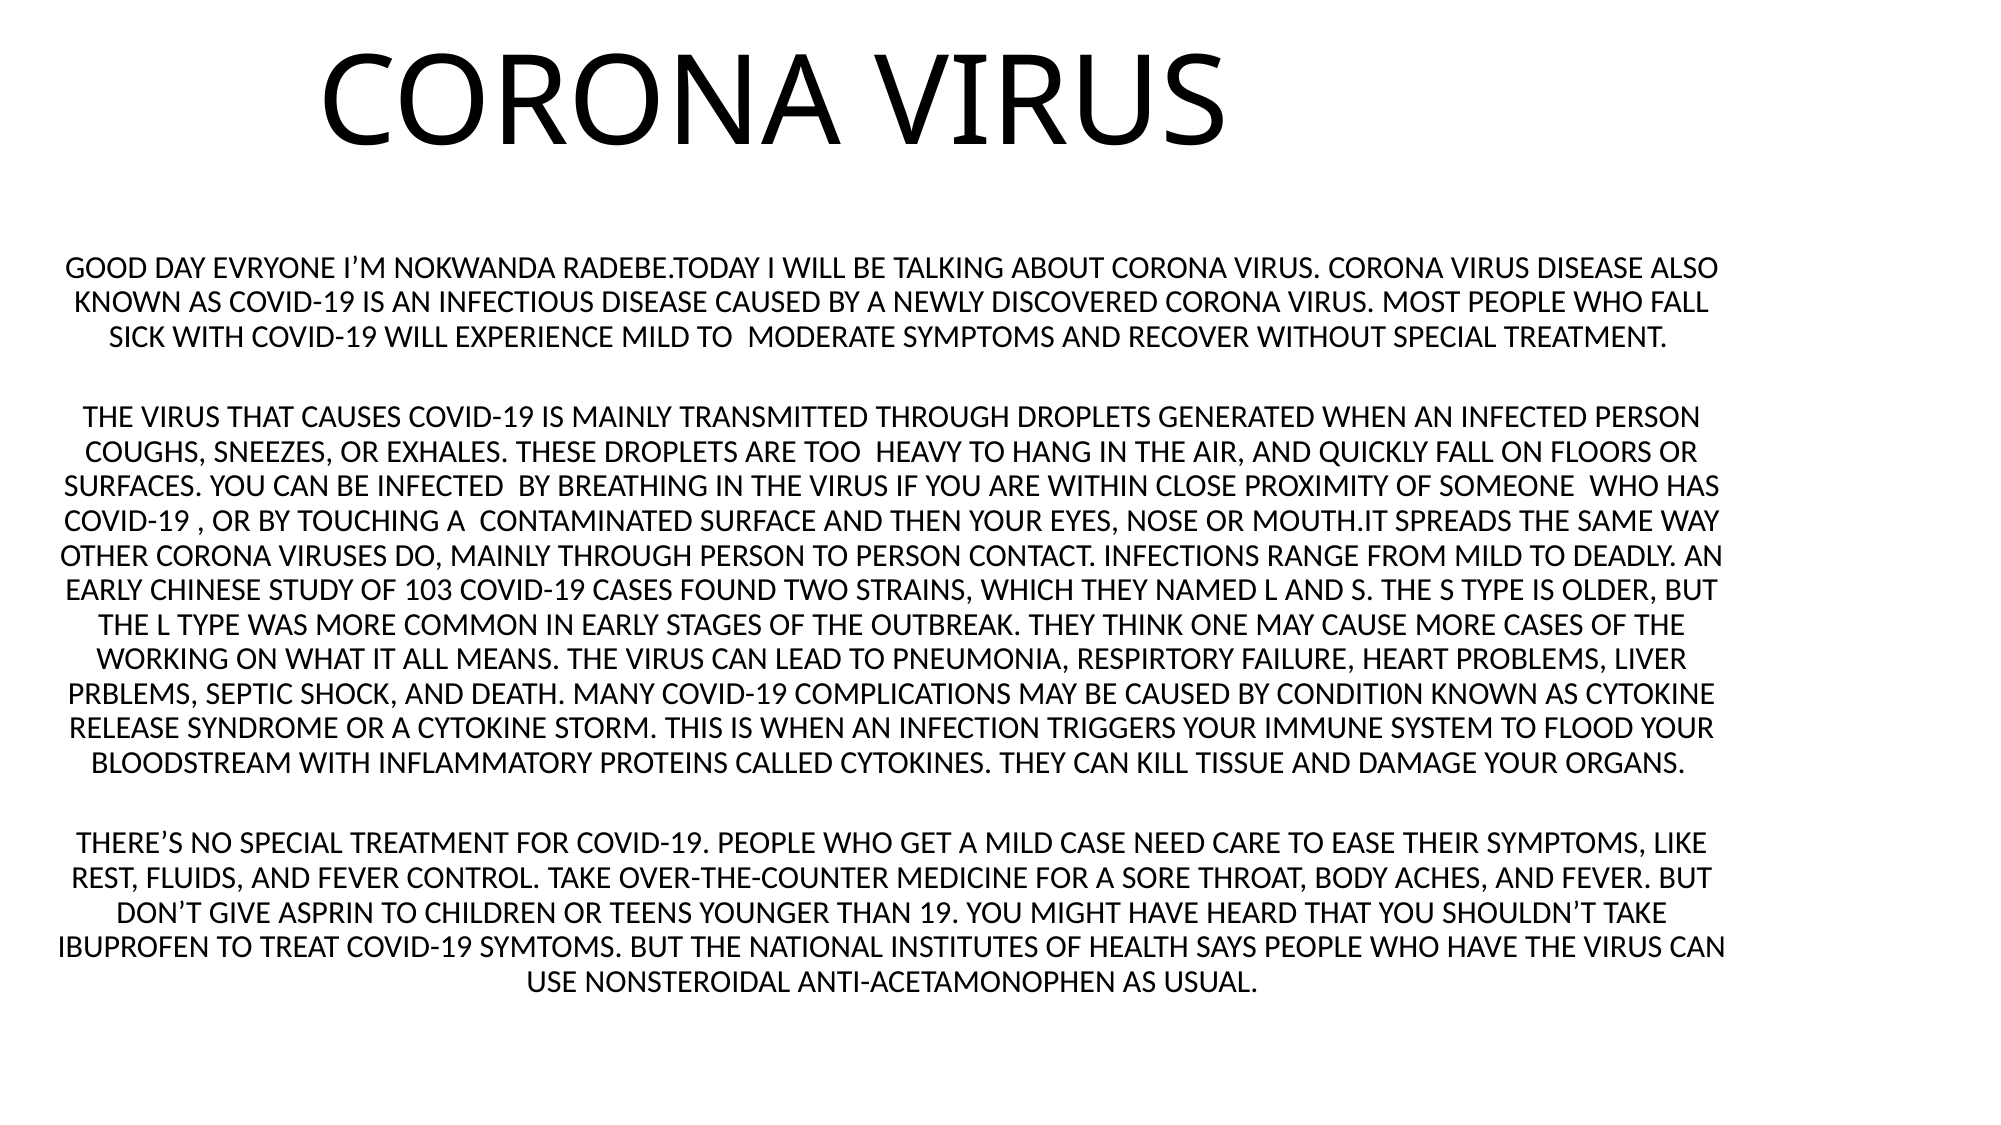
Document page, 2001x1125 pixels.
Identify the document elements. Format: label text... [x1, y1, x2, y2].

subtitle GOOD DAY EVRYONE I’M NOKWANDA RADEBE.TODAY I WILL BE TALKING ABOUT CORONA VIRUS. CORONA VIRUS DISEASE ALSO KNOWN AS COVID-19 IS AN INFECTIOUS DISEASE CAUSED BY A NEWLY DISCOVERED CORONA VIRUS. MOST PEOPLE WHO FALL SICK WITH COVID-19 WILL EXPERIENCE MILD TO MODERATE SYMPTOMS AND RECOVER WITHOUT SPECIAL TREATMENT. THE VIRUS THAT CAUSES COVID-19 IS MAINLY TRANSMITTED THROUGH DROPLETS GENERATED WHEN AN INFECTED PERSON COUGHS, SNEEZES, OR EXHALES. THESE DROPLETS ARE TOO HEAVY TO HANG IN THE AIR, AND QUICKLY FALL ON FLOORS OR SURFACES. YOU CAN BE INFECTED BY BREATHING IN THE VIRUS IF YOU ARE WITHIN CLOSE PROXIMITY OF SOMEONE WHO HAS COVID-19 , OR BY TOUCHING A CONTAMINATED SURFACE AND THEN YOUR EYES, NOSE OR MOUTH.IT SPREADS THE SAME WAY OTHER CORONA VIRUSES DO, MAINLY THROUGH PERSON TO PERSON CONTACT. INFECTIONS RANGE FROM MILD TO DEADLY. AN EARLY CHINESE STUDY OF 103 COVID-19 CASES FOUND TWO STRAINS, WHICH THEY NAMED L AND S. THE S TYPE IS OLDER, BUT THE L TYPE WAS MORE COMMON IN EARLY STAGES OF THE OUTBREAK. THEY THINK ONE MAY CAUSE MORE CASES OF THE WORKING ON WHAT IT ALL MEANS. THE VIRUS CAN LEAD TO PNEUMONIA, RESPIRTORY FAILURE, HEART PROBLEMS, LIVER PRBLEMS, SEPTIC SHOCK, AND DEATH. MANY COVID-19 COMPLICATIONS MAY BE CAUSED BY CONDITI0N KNOWN AS CYTOKINE RELEASE SYNDROME OR A CYTOKINE STORM. THIS IS WHEN AN INFECTION TRIGGERS YOUR IMMUNE SYSTEM TO FLOOD YOUR BLOODSTREAM WITH INFLAMMATORY PROTEINS CALLED CYTOKINES. THEY CAN KILL TISSUE AND DAMAGE YOUR ORGANS. THERE’S NO SPECIAL TREATMENT FOR COVID-19. PEOPLE WHO GET A MILD CASE NEED CARE TO EASE THEIR SYMPTOMS, LIKE REST, FLUIDS, AND FEVER CONTROL. TAKE OVER-THE-COUNTER MEDICINE FOR A SORE THROAT, BODY ACHES, AND FEVER. BUT DON’T GIVE ASPRIN TO CHILDREN OR TEENS YOUNGER THAN 19. YOU MIGHT HAVE HEARD THAT YOU SHOULDN’T TAKE IBUPROFEN TO TREAT COVID-19 SYMTOMS. BUT THE NATIONAL INSTITUTES OF HEALTH SAYS PEOPLE WHO HAVE THE VIRUS CAN USE NONSTEROIDAL ANTI-ACETAMONOPHEN AS USUAL. [35, 242, 1750, 1015]
title CORONA VIRUS [0, 6, 1624, 180]
